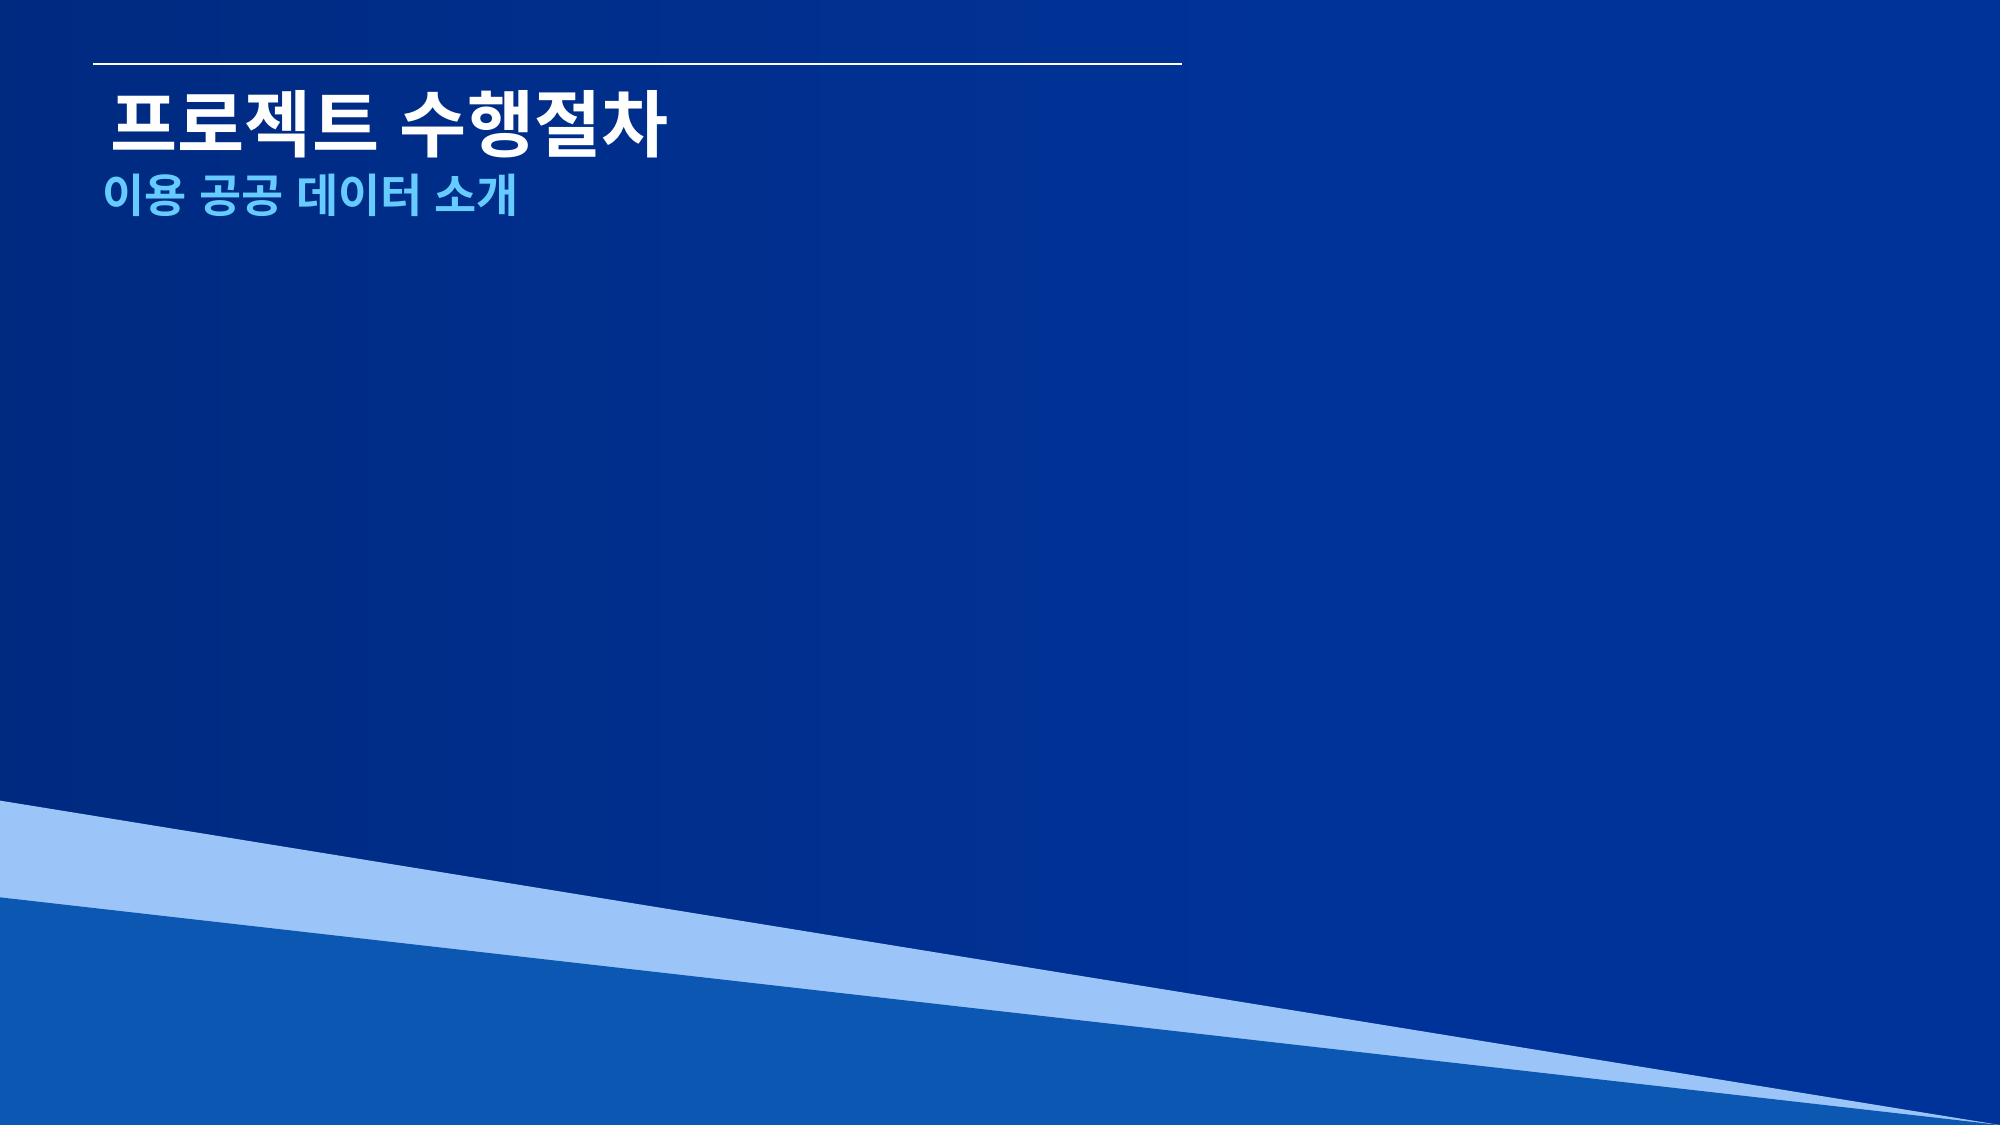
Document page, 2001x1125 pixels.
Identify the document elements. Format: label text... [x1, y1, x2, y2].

text_box 이용 공공 데이터 소개 [87, 158, 846, 229]
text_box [0, 800, 2000, 1125]
text_box 프로젝트 수행절차 [95, 71, 685, 158]
